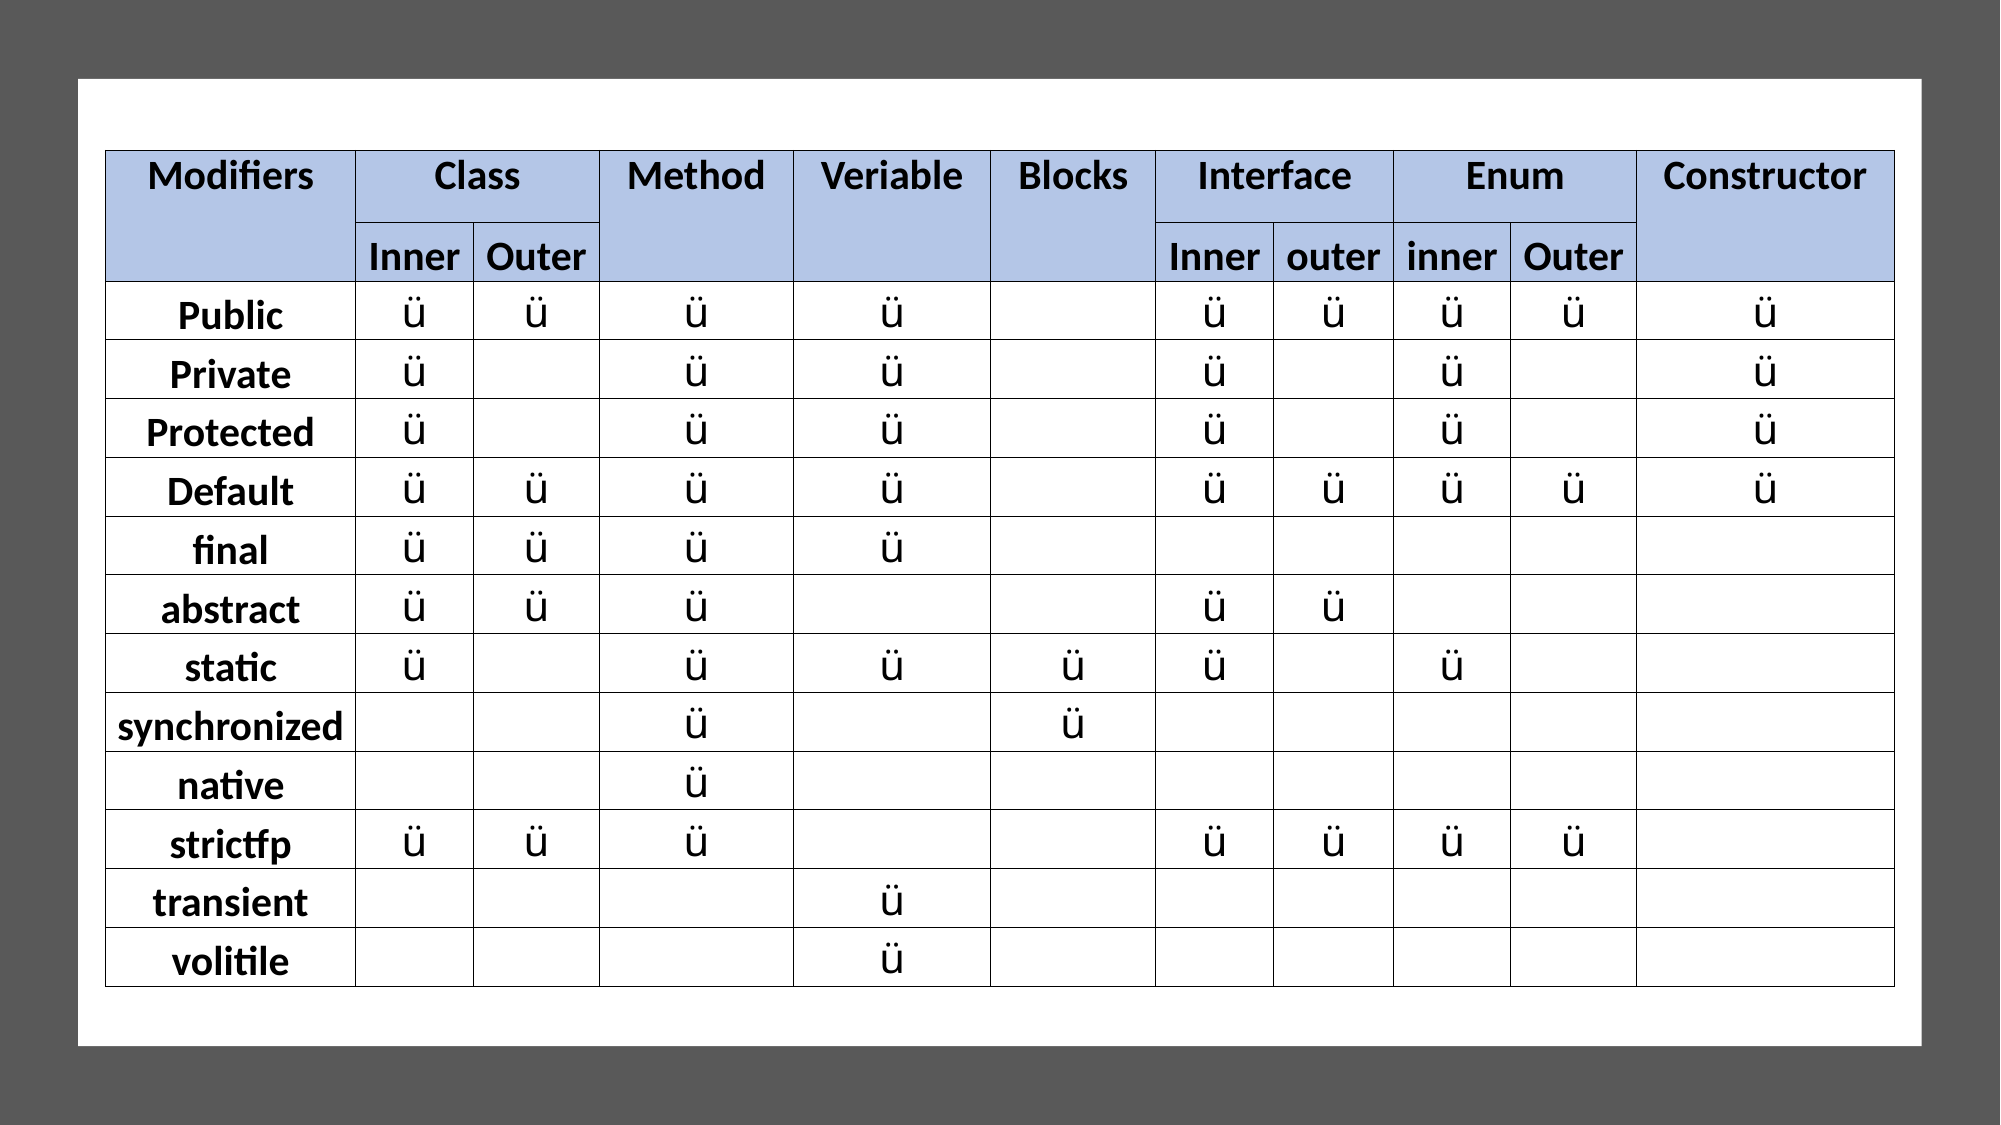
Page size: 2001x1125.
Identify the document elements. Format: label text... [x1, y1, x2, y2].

table_cell [1511, 693, 1636, 751]
table_cell [474, 869, 599, 927]
table_cell ü [1156, 810, 1273, 868]
table_cell ü [1156, 575, 1273, 633]
table_cell Inner [1156, 223, 1273, 281]
table_cell ü [794, 399, 990, 457]
table_cell [991, 517, 1155, 574]
table_cell ü [1394, 634, 1510, 692]
table_cell [794, 752, 990, 809]
table_cell [991, 340, 1155, 398]
table_cell native [106, 752, 355, 809]
table_cell [356, 693, 473, 751]
table_header Constructor [1637, 151, 1894, 281]
table_cell [794, 693, 990, 751]
table_cell [1156, 928, 1273, 986]
table_cell ü [600, 340, 793, 398]
table_cell [1156, 869, 1273, 927]
table_cell ü [1274, 810, 1393, 868]
table_cell Inner [356, 223, 473, 281]
table_header Method [600, 151, 793, 281]
table_cell [474, 928, 599, 986]
table_cell ü [1156, 399, 1273, 457]
table_cell [1637, 693, 1894, 751]
table_cell [1394, 928, 1510, 986]
table_cell ü [1394, 340, 1510, 398]
table_cell ü [1274, 282, 1393, 339]
table_cell ü [1156, 282, 1273, 339]
table_cell ü [1394, 399, 1510, 457]
table_cell [1637, 810, 1894, 868]
table_cell inner [1394, 223, 1510, 281]
table_cell ü [991, 693, 1155, 751]
table_cell ü [600, 634, 793, 692]
table_cell [1394, 752, 1510, 809]
table_cell [991, 810, 1155, 868]
table_cell [1511, 575, 1636, 633]
table_cell ü [794, 340, 990, 398]
table_cell [1274, 752, 1393, 809]
table_cell ü [474, 810, 599, 868]
table_cell ü [474, 458, 599, 516]
table_cell ü [600, 575, 793, 633]
table_cell [1511, 634, 1636, 692]
table_cell synchronized [106, 693, 355, 751]
table_cell [1637, 869, 1894, 927]
table_cell ü [600, 399, 793, 457]
table_cell ü [1511, 810, 1636, 868]
table_cell outer [1274, 223, 1393, 281]
table_cell [1274, 399, 1393, 457]
table_cell [1394, 575, 1510, 633]
table_cell [356, 928, 473, 986]
table_cell ü [600, 810, 793, 868]
table_cell [1511, 340, 1636, 398]
table_cell [474, 752, 599, 809]
table_cell [794, 575, 990, 633]
table_cell ü [600, 752, 793, 809]
table_cell [474, 634, 599, 692]
table_cell ü [794, 928, 990, 986]
table_cell ü [1156, 458, 1273, 516]
table_cell ü [1511, 458, 1636, 516]
table_cell ü [794, 282, 990, 339]
table_cell [1274, 634, 1393, 692]
table_cell [991, 399, 1155, 457]
table_cell ü [794, 517, 990, 574]
table_cell ü [600, 282, 793, 339]
table_cell transient [106, 869, 355, 927]
table_cell static [106, 634, 355, 692]
table_header Veriable [794, 151, 990, 281]
table_cell ü [600, 693, 793, 751]
table_cell ü [1637, 458, 1894, 516]
table_cell ü [356, 458, 473, 516]
table_cell [1637, 517, 1894, 574]
table_cell [1394, 693, 1510, 751]
table_cell ü [356, 282, 473, 339]
table_cell [1511, 517, 1636, 574]
table_cell ü [356, 575, 473, 633]
table_cell ü [474, 517, 599, 574]
table_cell ü [1394, 810, 1510, 868]
table_cell [1511, 399, 1636, 457]
text_box [0, 0, 2000, 1125]
table_cell ü [794, 634, 990, 692]
table_cell [1511, 928, 1636, 986]
table_cell [1511, 752, 1636, 809]
text_box [77, 78, 1923, 1047]
table_cell ü [1637, 282, 1894, 339]
table_cell [1511, 869, 1636, 927]
table_cell ü [474, 575, 599, 633]
table_cell [991, 575, 1155, 633]
table_cell [600, 869, 793, 927]
table_cell [1274, 928, 1393, 986]
table_cell ü [356, 399, 473, 457]
table_cell ü [600, 458, 793, 516]
table_cell ü [1156, 340, 1273, 398]
table_cell strictfp [106, 810, 355, 868]
table_cell [991, 458, 1155, 516]
table_cell [1274, 869, 1393, 927]
table_cell ü [794, 458, 990, 516]
table_cell [600, 928, 793, 986]
table_cell ü [1394, 282, 1510, 339]
table_cell ü [1637, 399, 1894, 457]
table_cell [1274, 340, 1393, 398]
table_cell volitile [106, 928, 355, 986]
table_cell [1274, 693, 1393, 751]
table_cell Protected [106, 399, 355, 457]
table_cell [1394, 869, 1510, 927]
table_cell ü [1274, 575, 1393, 633]
table_cell ü [794, 869, 990, 927]
table_cell [1156, 693, 1273, 751]
table_cell [356, 752, 473, 809]
table_cell ü [356, 634, 473, 692]
table_cell ü [1511, 282, 1636, 339]
table_cell [991, 752, 1155, 809]
table_cell [1637, 634, 1894, 692]
table_cell [474, 693, 599, 751]
table_cell [474, 340, 599, 398]
table_cell Outer [474, 223, 599, 281]
table_cell Default [106, 458, 355, 516]
table_cell ü [600, 517, 793, 574]
table_header Blocks [991, 151, 1155, 281]
table_cell [1637, 575, 1894, 633]
table_cell Public [106, 282, 355, 339]
table_cell Private [106, 340, 355, 398]
table_cell [991, 869, 1155, 927]
table_cell Outer [1511, 223, 1636, 281]
table_cell [1394, 517, 1510, 574]
table_cell [474, 399, 599, 457]
table_cell ü [991, 634, 1155, 692]
table_cell [1637, 928, 1894, 986]
table_cell abstract [106, 575, 355, 633]
table_cell [1156, 752, 1273, 809]
table_cell ü [356, 340, 473, 398]
table_cell [794, 810, 990, 868]
table_cell [1637, 752, 1894, 809]
table_cell ü [356, 810, 473, 868]
table_cell [356, 869, 473, 927]
table_cell [1156, 517, 1273, 574]
table_cell [1274, 517, 1393, 574]
table_cell [991, 282, 1155, 339]
table_cell ü [474, 282, 599, 339]
table_cell ü [1156, 634, 1273, 692]
table_header Interface [1156, 151, 1393, 222]
table_cell final [106, 517, 355, 574]
table_cell ü [356, 517, 473, 574]
table_header Modifiers [106, 151, 355, 281]
table_header Enum [1394, 151, 1636, 222]
table_cell ü [1274, 458, 1393, 516]
table_cell ü [1637, 340, 1894, 398]
table_cell [991, 928, 1155, 986]
table_header Class [356, 151, 599, 222]
table_cell ü [1394, 458, 1510, 516]
